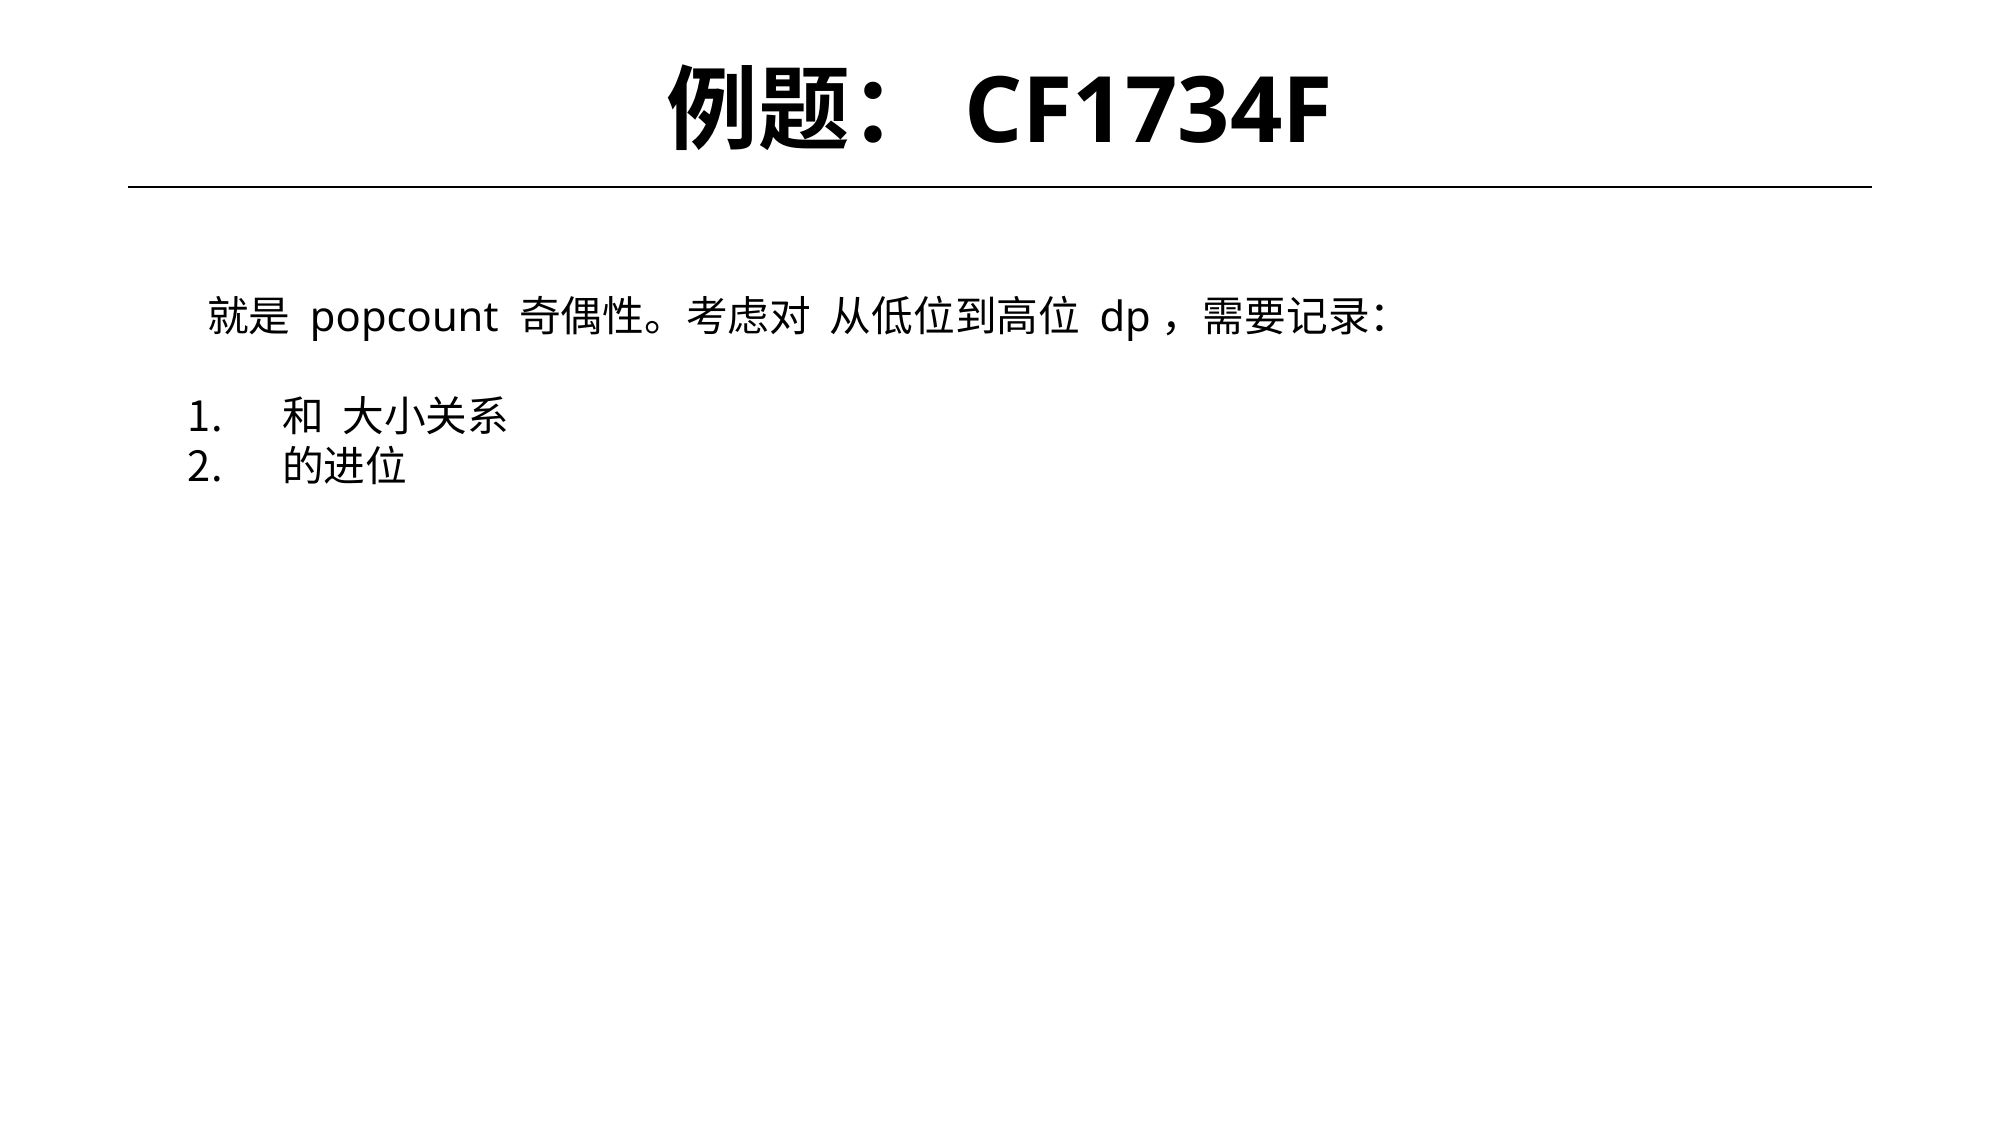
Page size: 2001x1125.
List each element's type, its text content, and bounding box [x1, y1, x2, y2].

title 例题：CF1734F [249, 18, 1750, 171]
